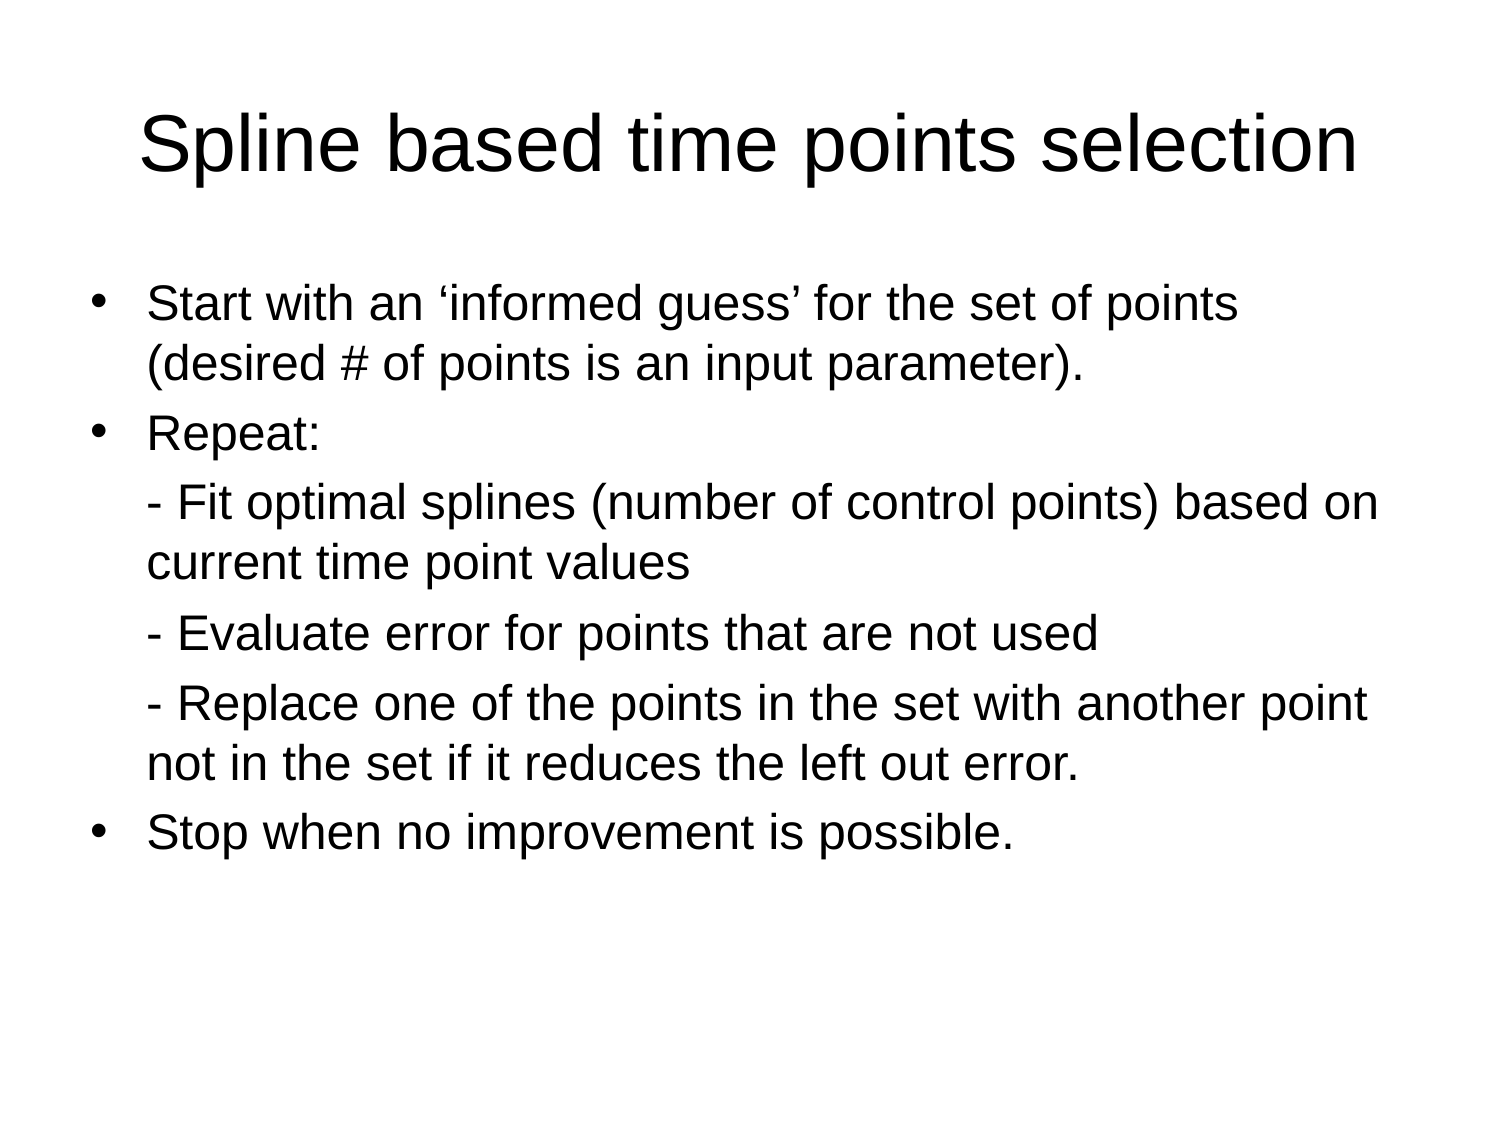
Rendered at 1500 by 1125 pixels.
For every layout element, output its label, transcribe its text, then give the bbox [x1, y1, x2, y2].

list Start with an ‘informed guess’ for the set of points (desired # of points is an input parameter). Repeat: - Fit optimal splines (number of control points) based on current time point values - Evaluate error for points that are not used - Replace one of the points in the set with another point not in the set if it reduces the left out error. Stop when no improvement is possible. [75, 262, 1425, 1005]
title Spline based time points selection [75, 45, 1425, 233]
